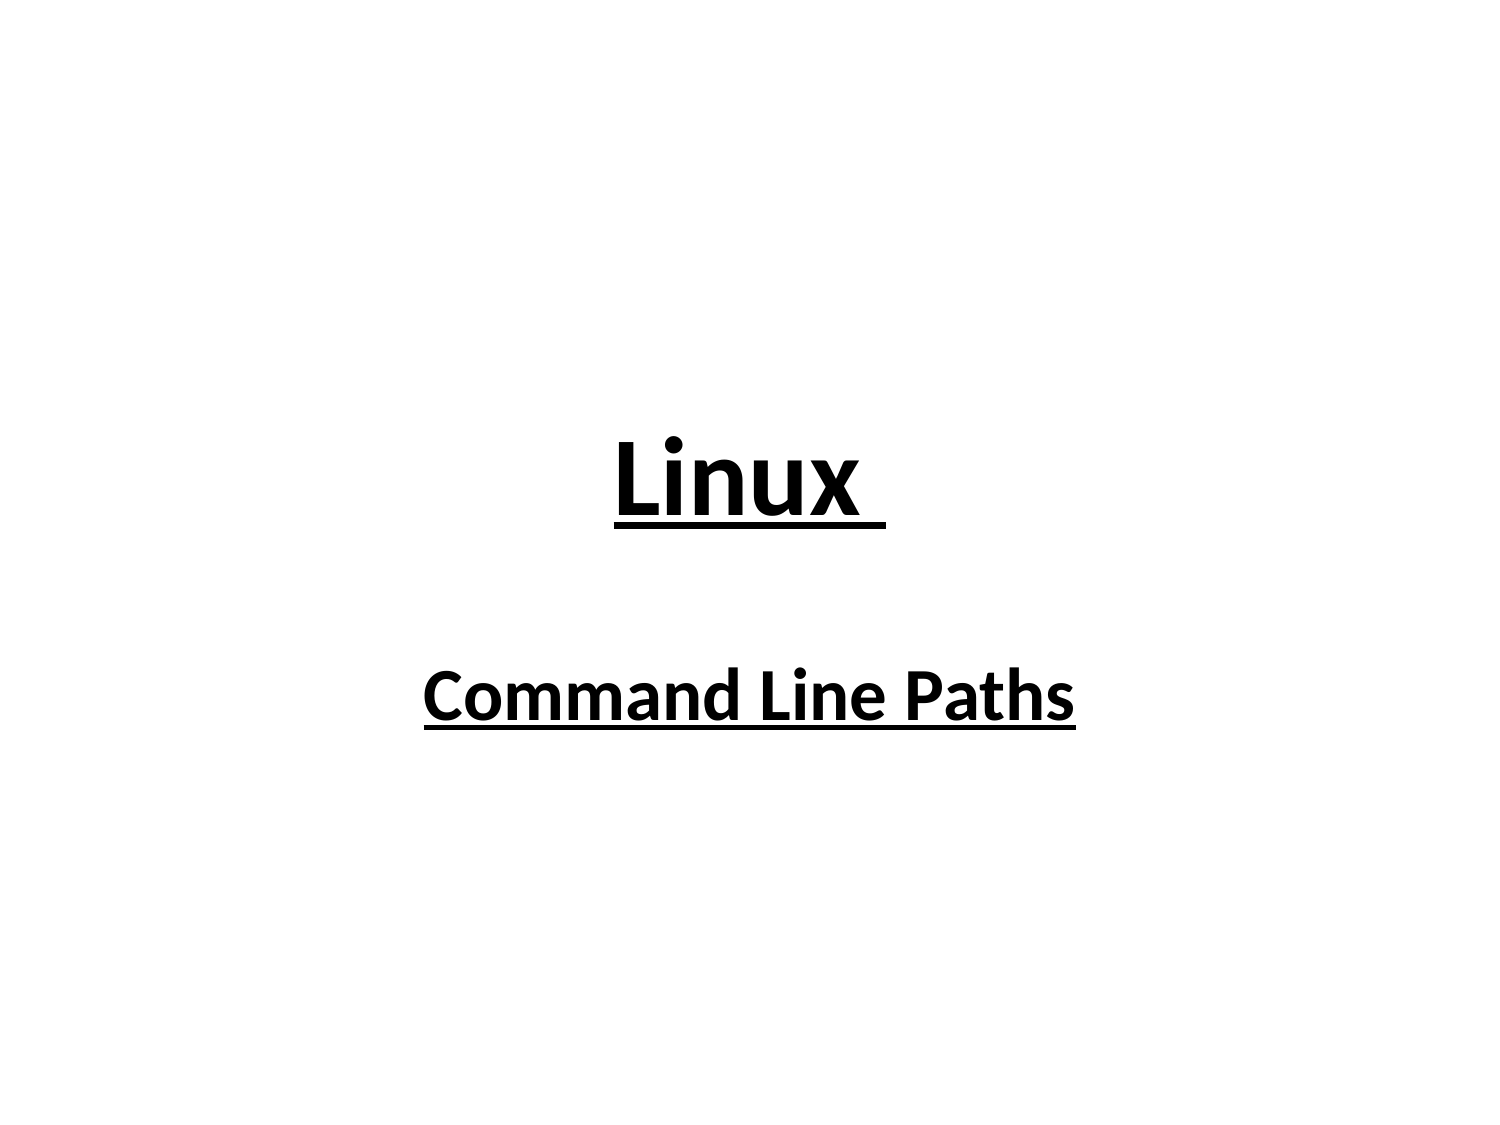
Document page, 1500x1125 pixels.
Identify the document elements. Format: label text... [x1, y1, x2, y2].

subtitle Command Line Paths [225, 637, 1275, 925]
title Linux [112, 349, 1388, 591]
